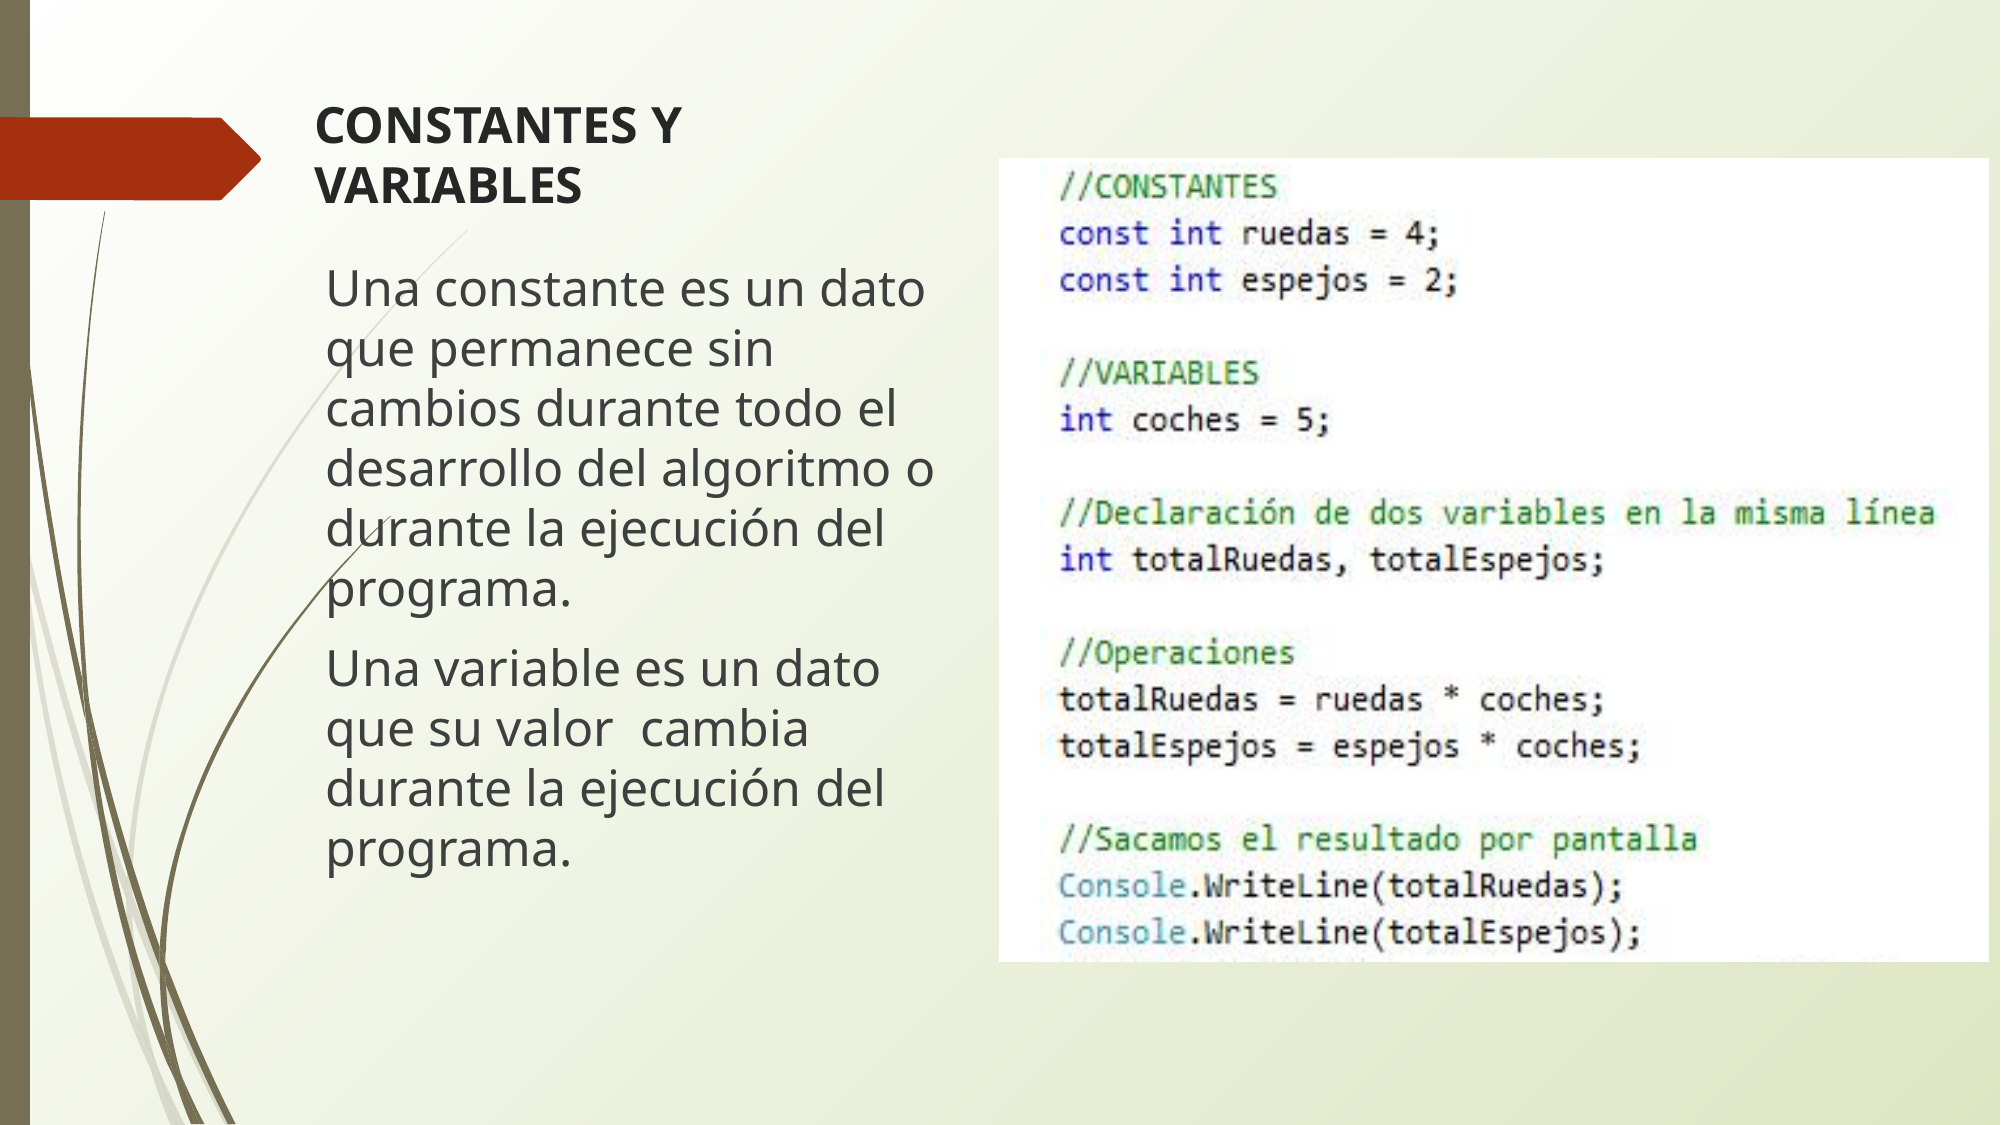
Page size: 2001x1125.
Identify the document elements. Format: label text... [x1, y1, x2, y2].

title CONSTANTES Y VARIABLES [299, 96, 978, 221]
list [999, 158, 1989, 962]
list Una constante es un dato que permanece sin cambios durante todo el desarrollo del algoritmo o durante la ejecución del programa. Una variable es un dato que su valor cambia durante la ejecución del programa. [310, 248, 989, 962]
